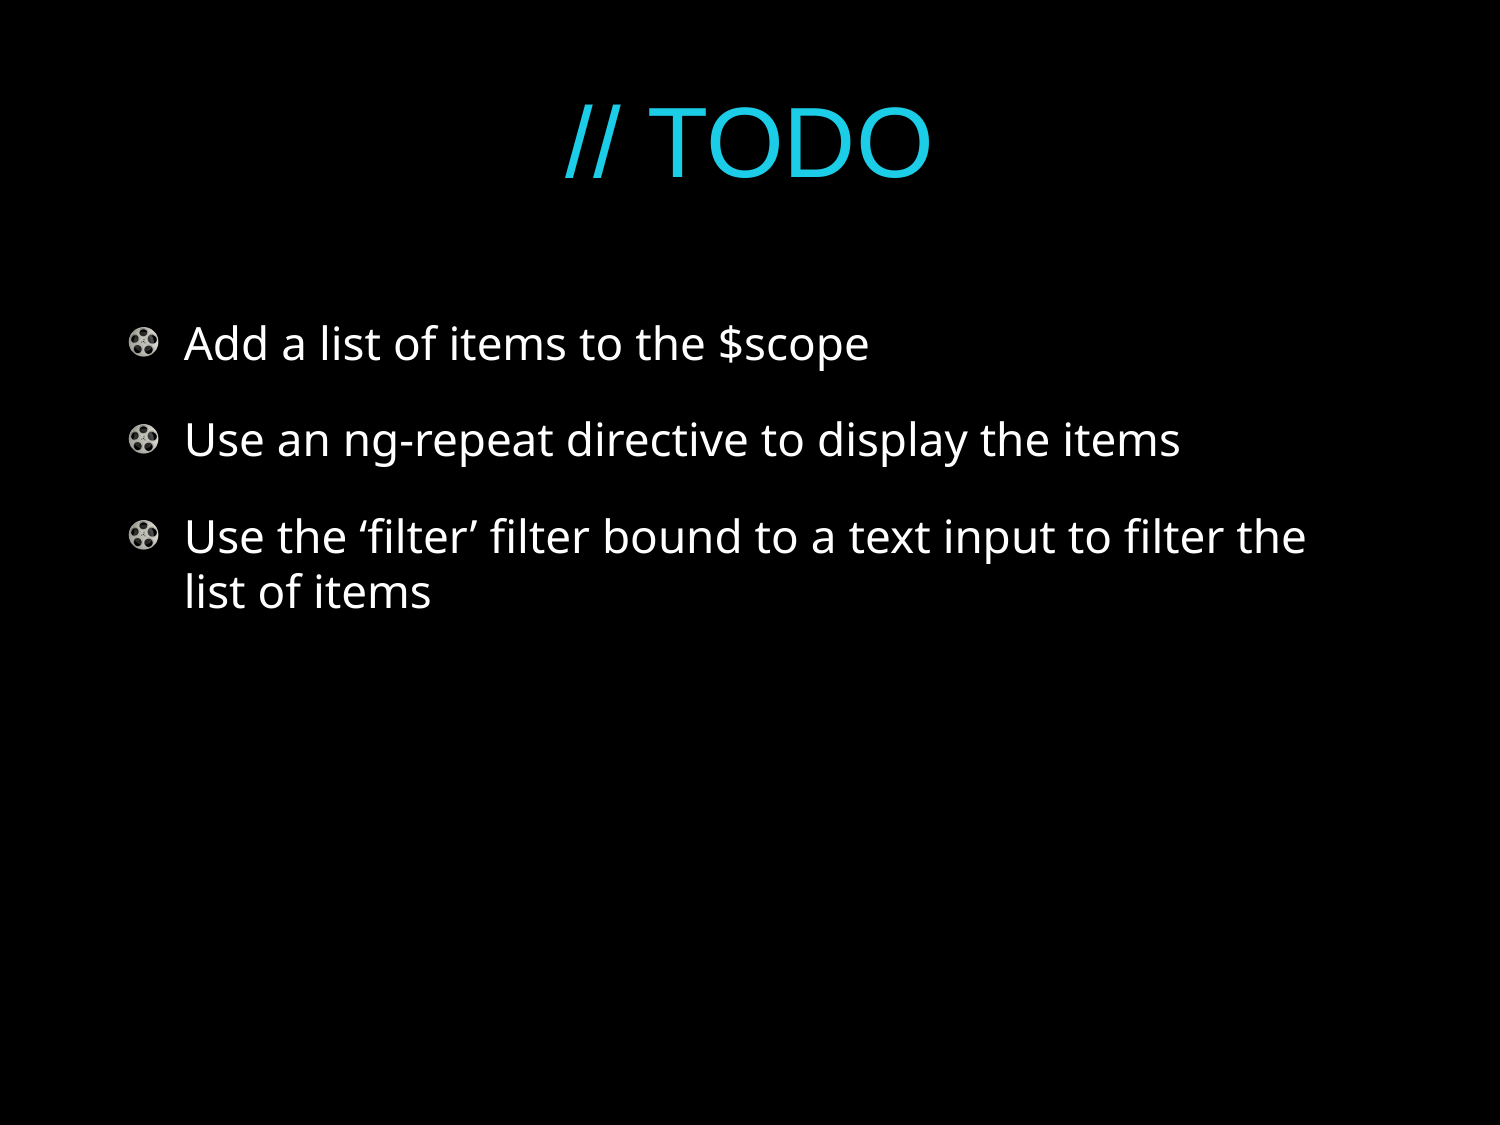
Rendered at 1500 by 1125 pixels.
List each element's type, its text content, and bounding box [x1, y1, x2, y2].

picture [127, 518, 160, 551]
picture [127, 422, 160, 455]
title // TODO [112, 19, 1388, 255]
list Add a list of items to the $scope Use an ng-repeat directive to display the items Use the ‘filter’ filter bound to a text input to filter the list of items [112, 306, 1388, 1005]
picture [127, 325, 160, 358]
